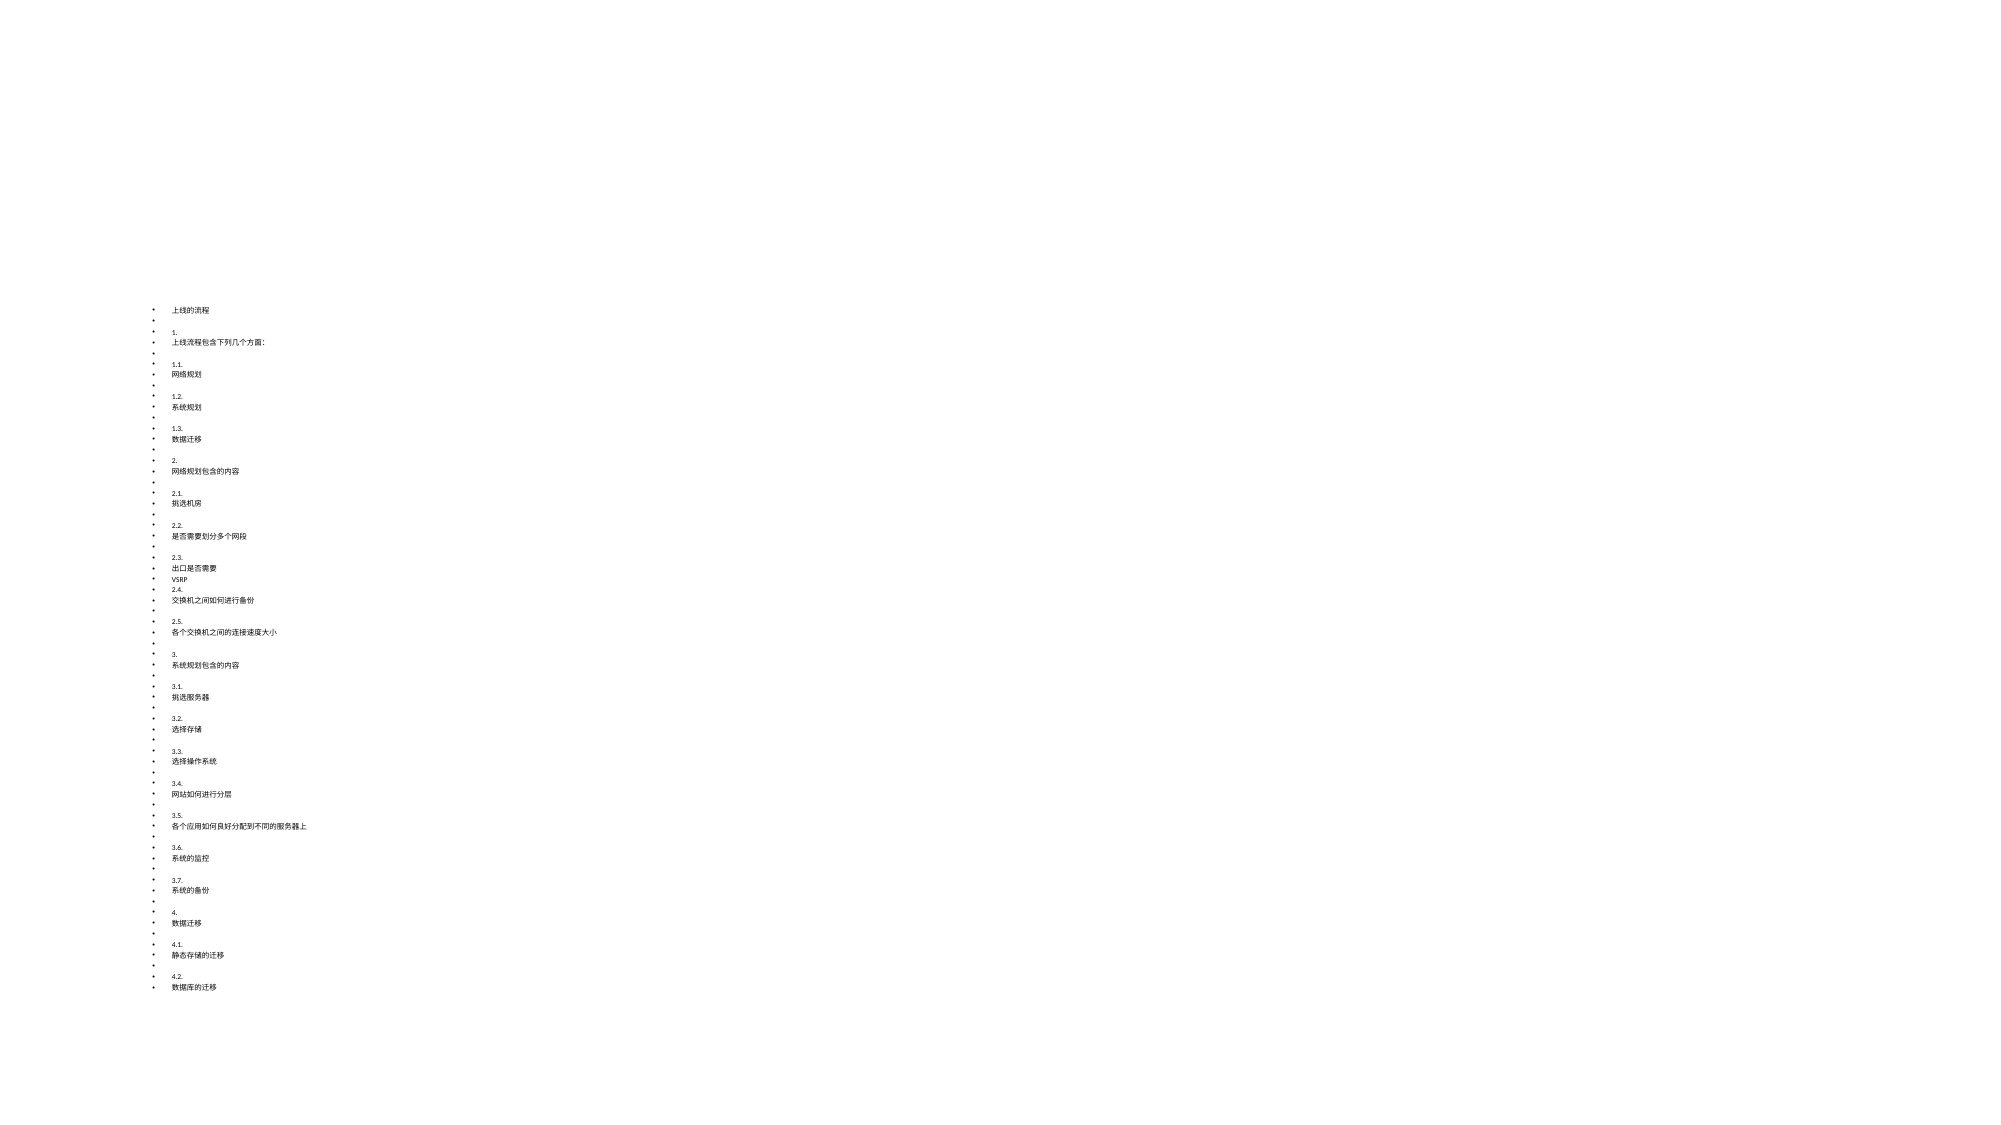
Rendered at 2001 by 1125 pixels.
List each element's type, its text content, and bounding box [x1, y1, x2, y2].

list 上线的流程 1. 上线流程包含下列几个方面： 1.1. 网络规划 1.2. 系统规划 1.3. 数据迁移 2. 网络规划包含的内容 2.1. 挑选机房 2.2. 是否需要划分多个网段 2.3. 出口是否需要 VSRP 2.4. 交换机之间如何进行备份 2.5. 各个交换机之间的连接速度大小 3. 系统规划包含的内容 3.1. 挑选服务器 3.2. 选择存储 3.3. 选择操作系统 3.4. 网站如何进行分层 3.5. 各个应用如何良好分配到不同的服务器上 3.6. 系统的监控 3.7. 系统的备份 4. 数据迁移 4.1. 静态存储的迁移 4.2. 数据库的迁移 [137, 299, 1863, 1014]
